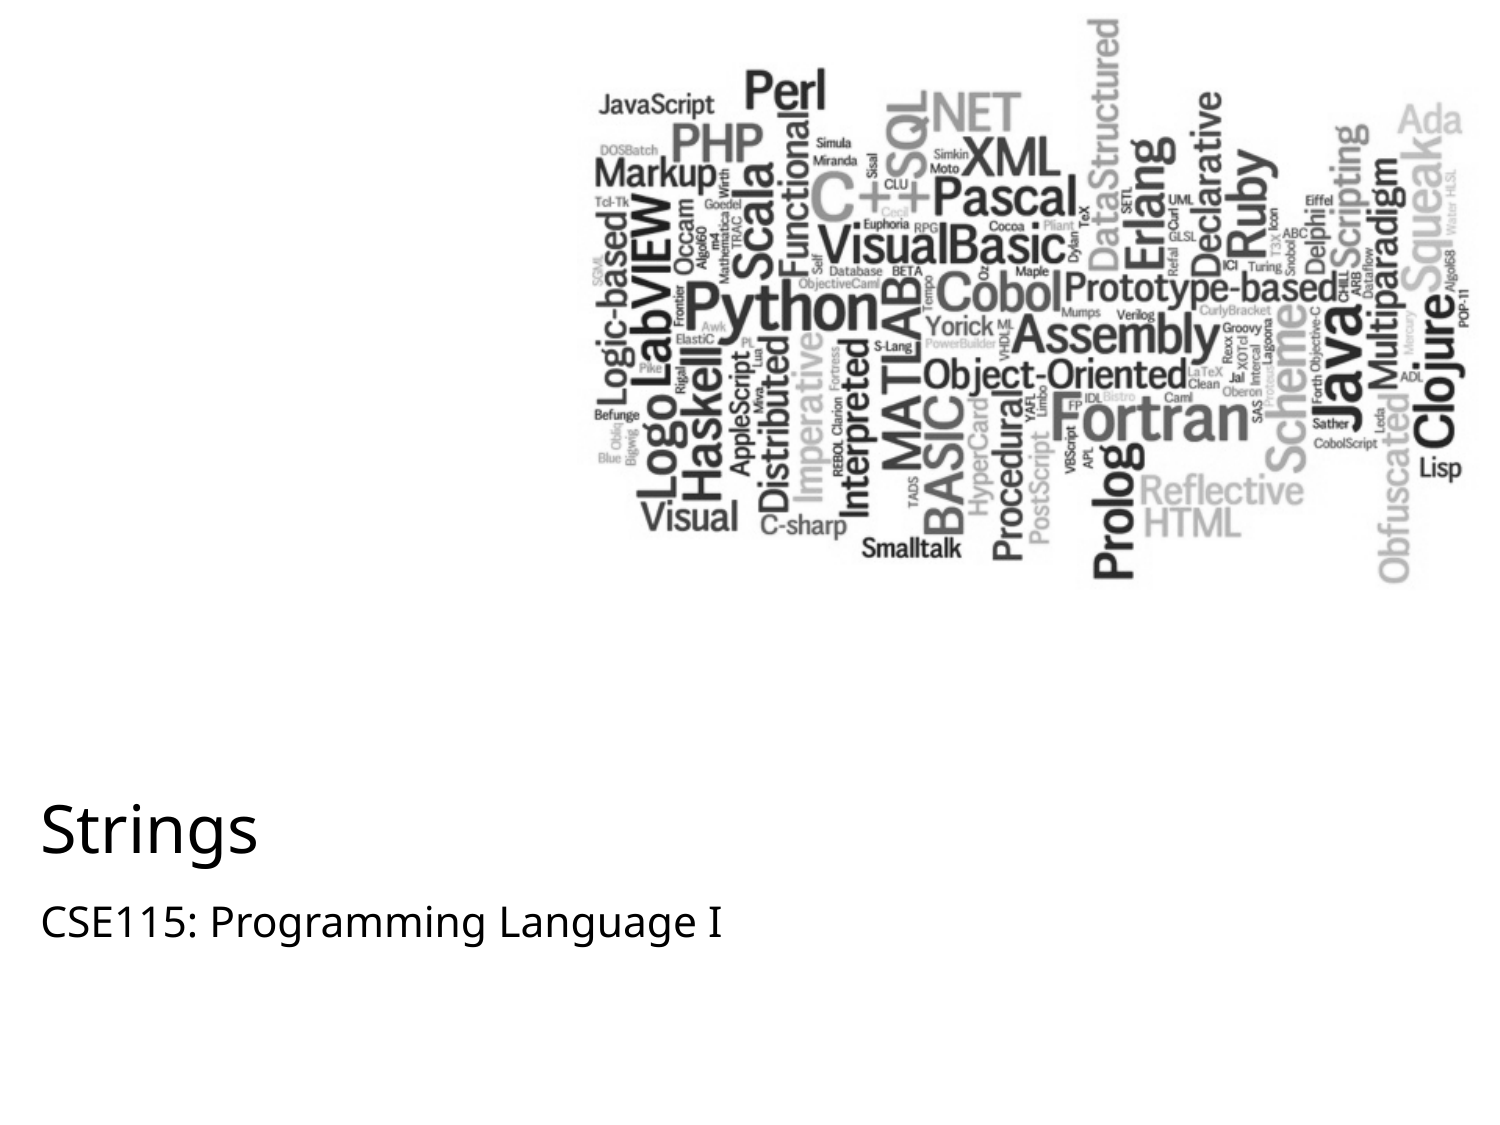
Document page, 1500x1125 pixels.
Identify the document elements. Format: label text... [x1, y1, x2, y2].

picture [577, 13, 1486, 594]
title Strings [25, 484, 1301, 876]
subtitle CSE115: Programming Language I [25, 892, 775, 996]
